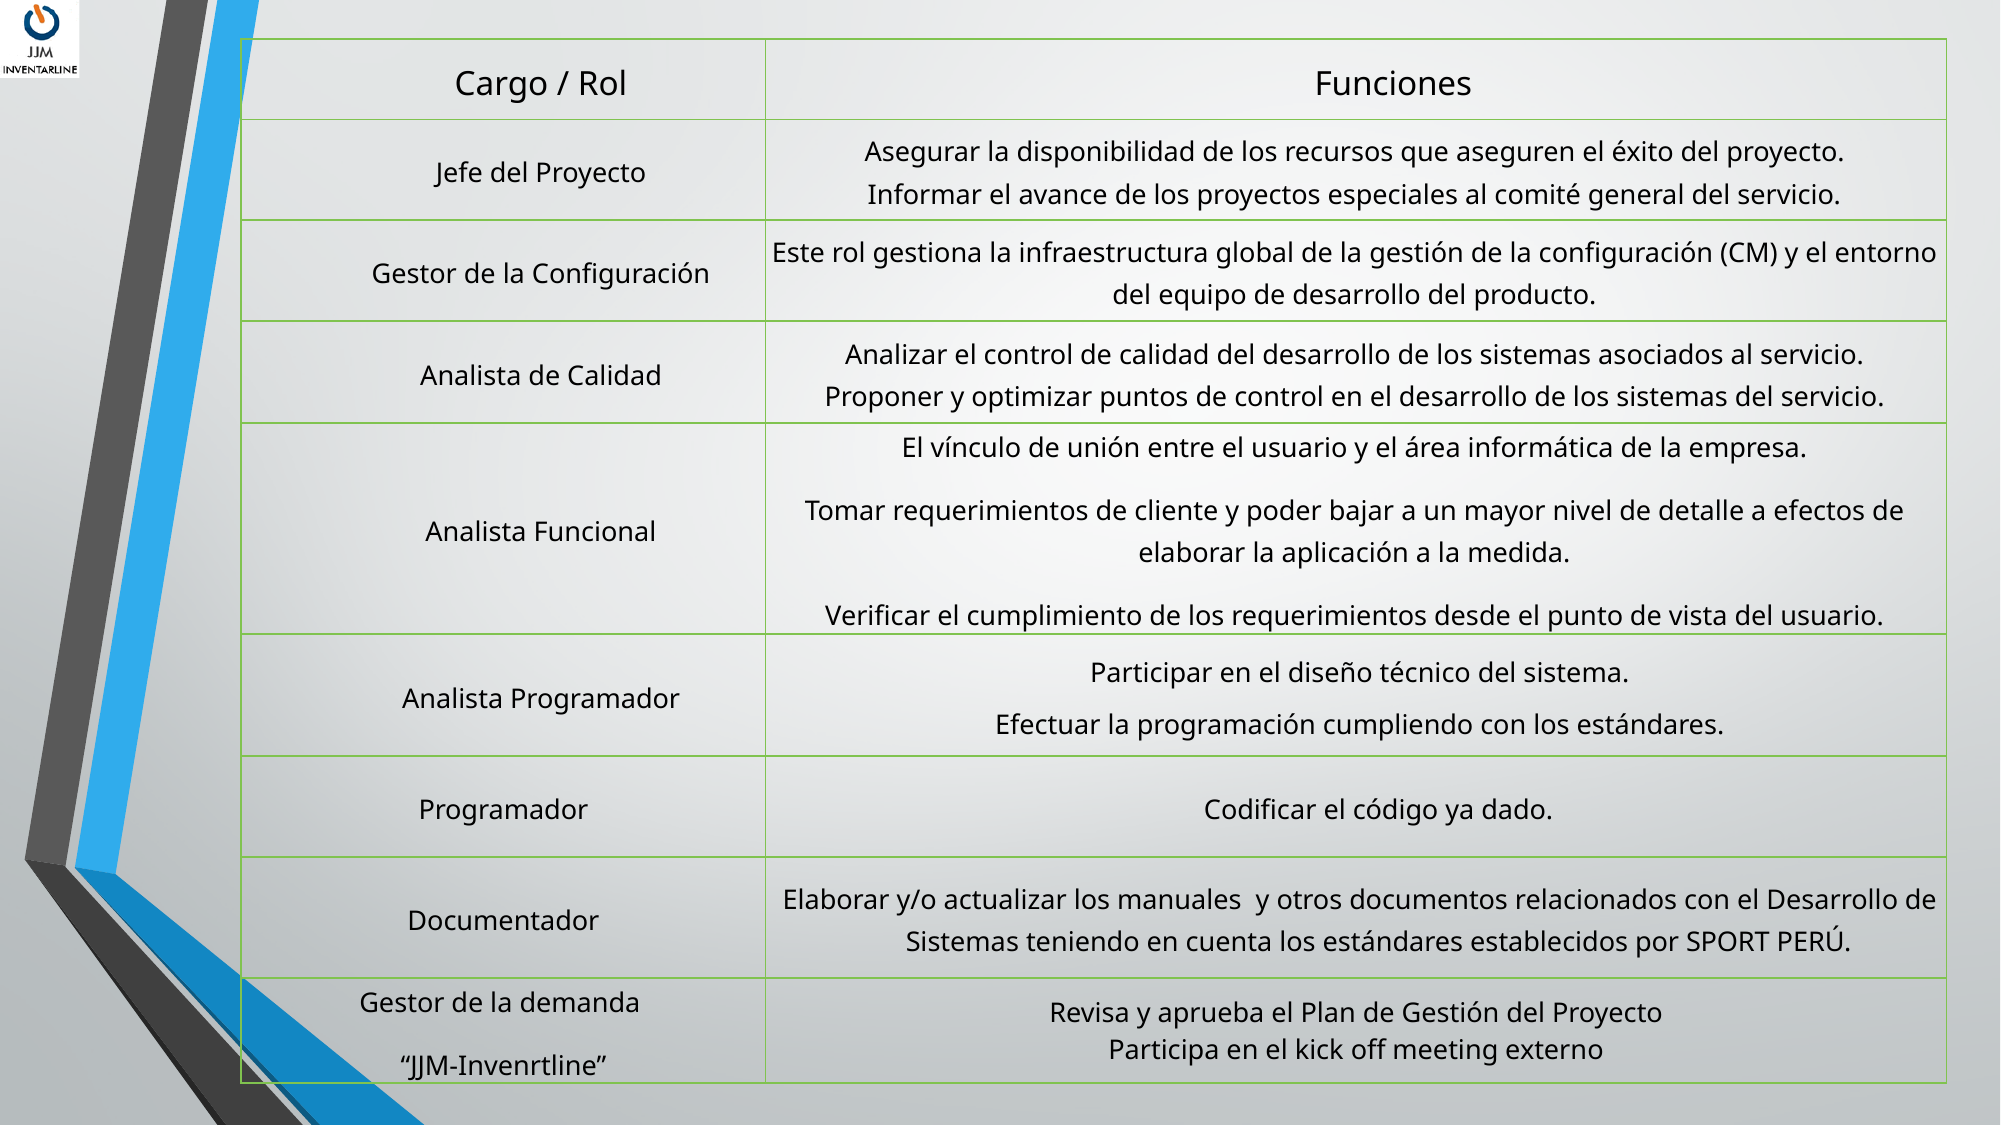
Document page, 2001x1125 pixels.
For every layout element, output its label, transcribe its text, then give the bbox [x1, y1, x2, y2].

table_cell Codificar el código ya dado. [766, 757, 1946, 856]
table_cell Este rol gestiona la infraestructura global de la gestión de la configuración (CM) y el entorno del equipo de desarrollo del producto. [766, 221, 1946, 320]
table_cell Gestor de la Configuración [242, 221, 765, 320]
table_cell Jefe del Proyecto [242, 120, 765, 219]
picture [0, 0, 80, 78]
table_cell Analista Programador [242, 635, 765, 755]
table_cell Analizar el control de calidad del desarrollo de los sistemas asociados al servicio. Proponer y optimizar puntos de control en el desarrollo de los sistemas del servicio. [766, 322, 1946, 422]
table_header Funciones [766, 40, 1946, 119]
table_cell Revisa y aprueba el Plan de Gestión del Proyecto Participa en el kick off meeting externo [766, 979, 1946, 1082]
table_cell Documentador [242, 858, 765, 977]
table_cell Asegurar la disponibilidad de los recursos que aseguren el éxito del proyecto. Informar el avance de los proyectos especiales al comité general del servicio. [766, 120, 1946, 219]
table_cell Elaborar y/o actualizar los manuales y otros documentos relacionados con el Desarrollo de Sistemas teniendo en cuenta los estándares establecidos por SPORT PERÚ. [766, 858, 1946, 977]
table_header Cargo / Rol [242, 40, 765, 119]
table_cell Programador [242, 757, 765, 856]
table_cell Gestor de la demanda “JJM-Invenrtline” [242, 979, 765, 1082]
table_cell Analista de Calidad [242, 322, 765, 422]
table_cell Participar en el diseño técnico del sistema. Efectuar la programación cumpliendo con los estándares. [766, 635, 1946, 755]
table_cell Analista Funcional [242, 424, 765, 633]
table_cell El vínculo de unión entre el usuario y el área informática de la empresa. Tomar requerimientos de cliente y poder bajar a un mayor nivel de detalle a efectos de elaborar la aplicación a la medida. Verificar el cumplimiento de los requerimientos desde el punto de vista del usuario. [766, 424, 1946, 633]
